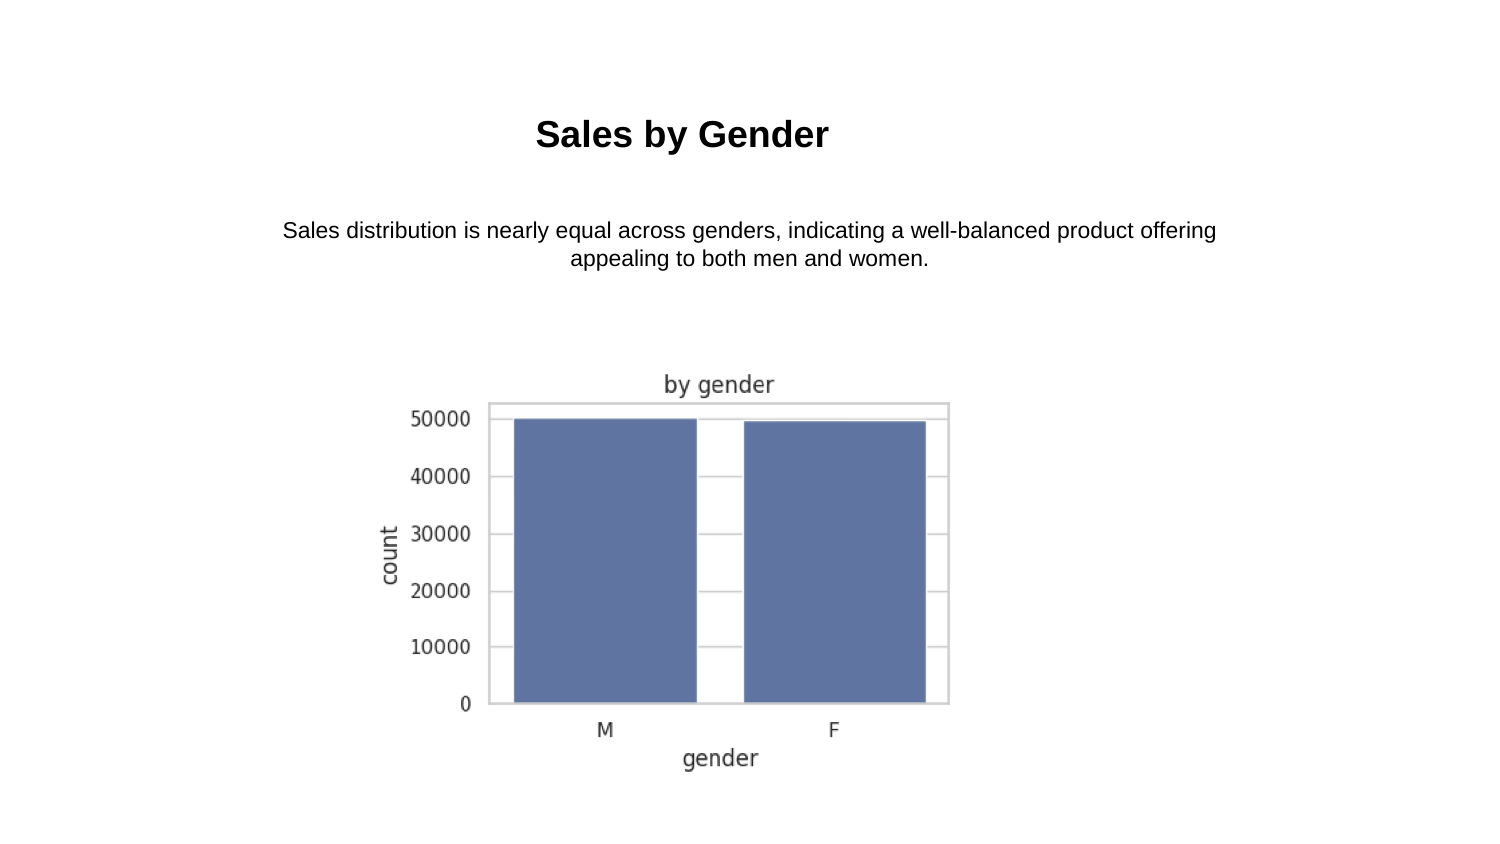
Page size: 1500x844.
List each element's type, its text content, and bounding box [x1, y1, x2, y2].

picture [365, 360, 961, 784]
text_box Sales by Gender [520, 95, 892, 171]
text_box Sales distribution is nearly equal across genders, indicating a well-balanced product offering appealing to both men and women. [241, 200, 1259, 286]
